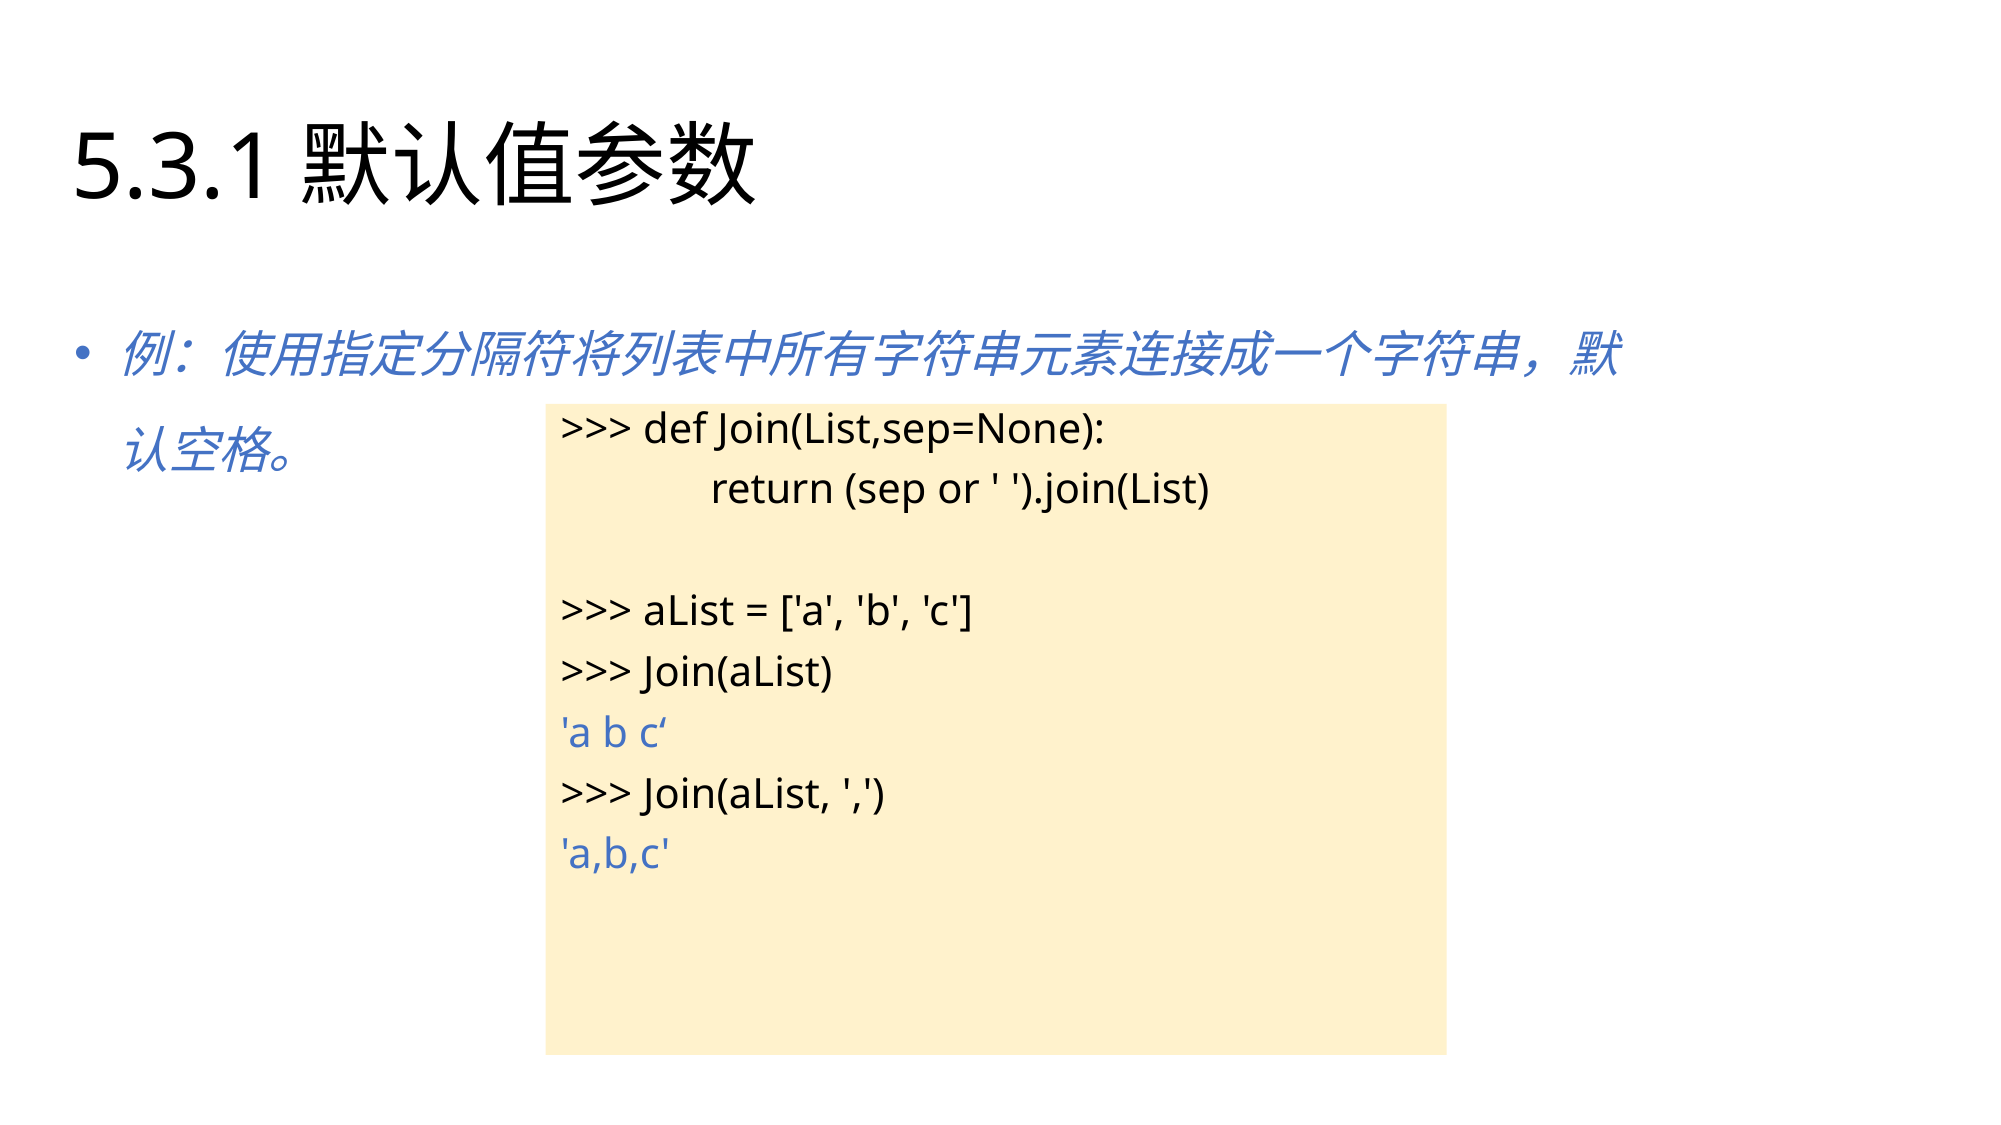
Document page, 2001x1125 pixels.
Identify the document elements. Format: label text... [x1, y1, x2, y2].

title 5.3.1默认值参数 [56, 59, 1782, 278]
text_box 例：使用指定分隔符将列表中所有字符串元素连接成一个字符串，默认空格。 [56, 277, 1667, 818]
text_box >>> def Join(List,sep=None): return (sep or ' ').join(List) >>> aList = ['a', 'b', 'c'] >>> Join(aList) 'a b c‘ >>> Join(aList, ',') 'a,b,c' [545, 403, 1447, 1055]
